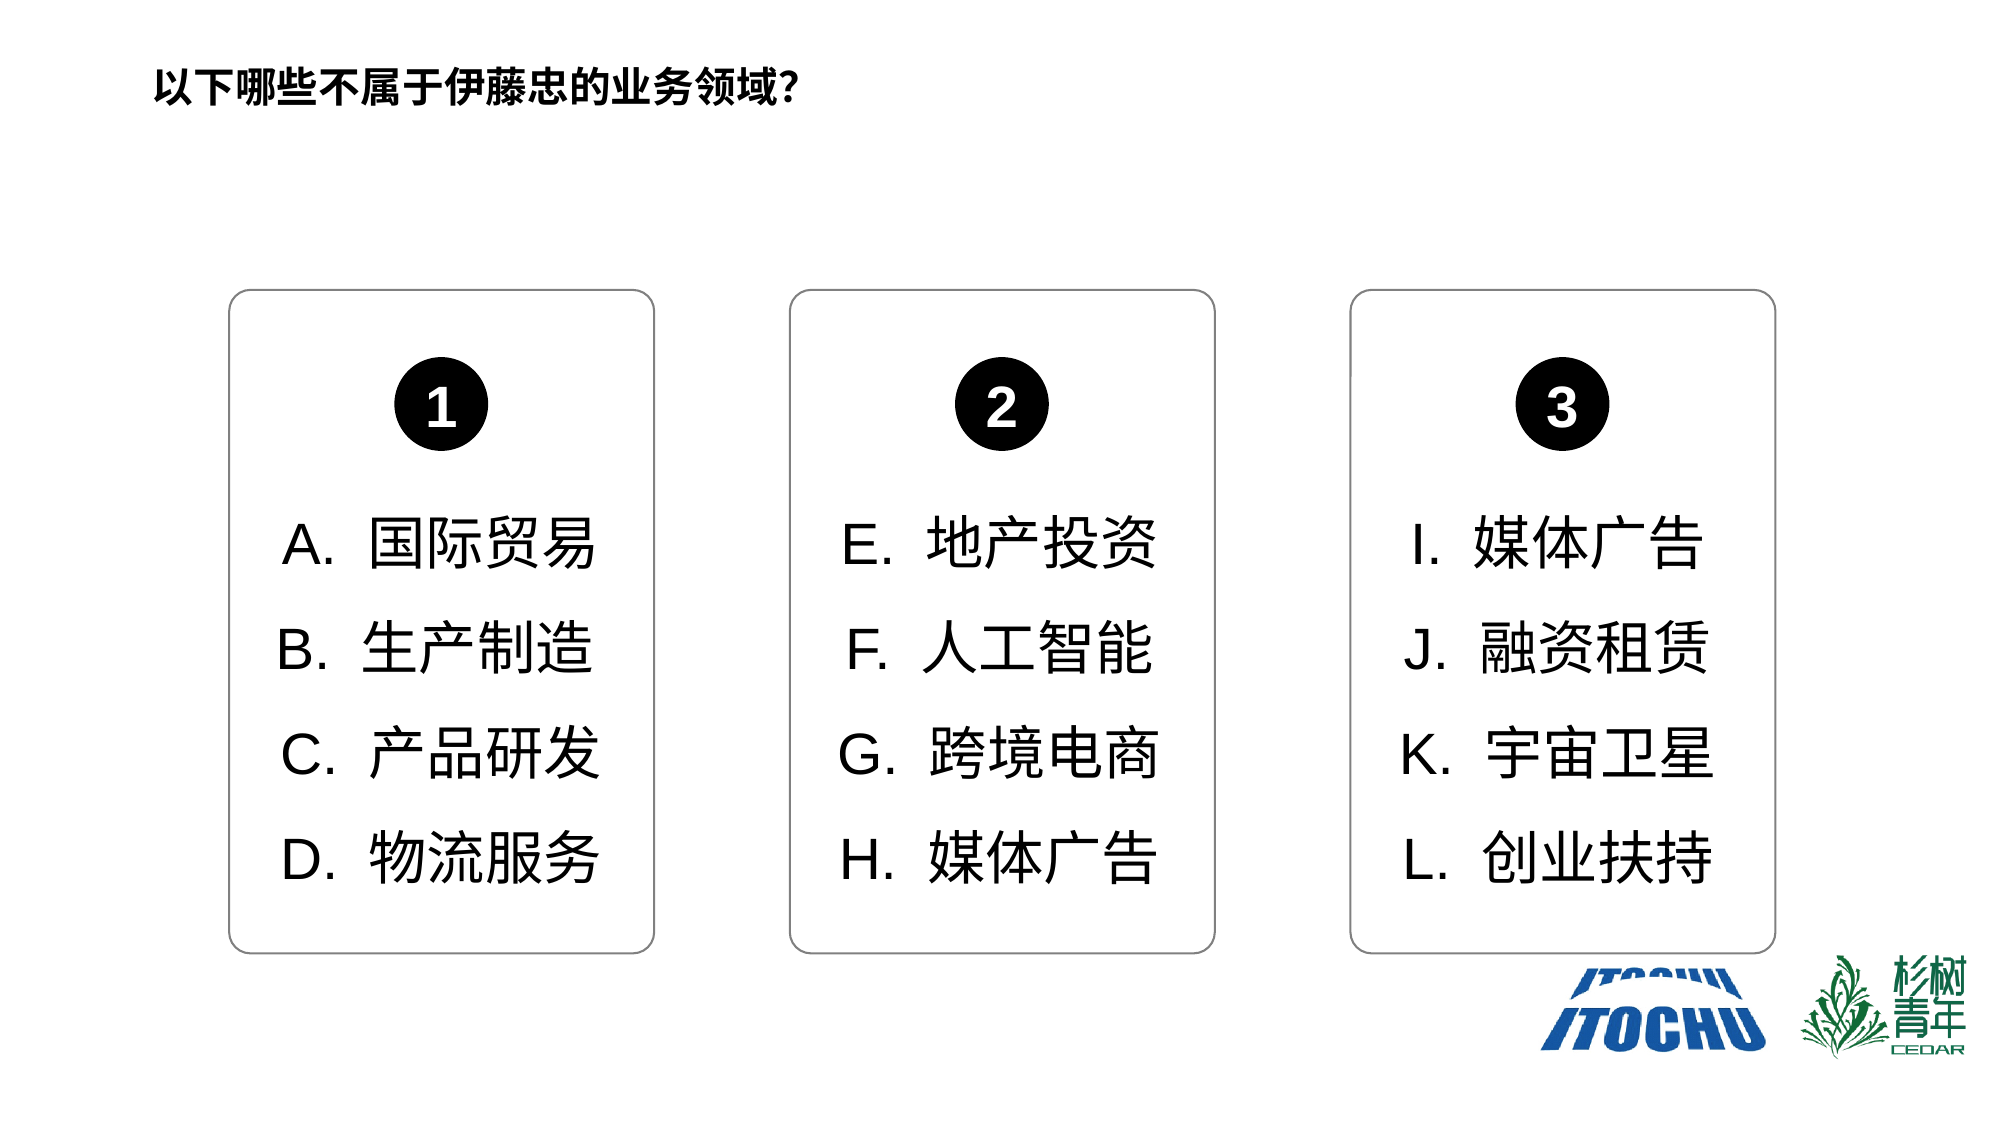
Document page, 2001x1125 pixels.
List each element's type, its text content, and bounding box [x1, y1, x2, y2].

picture [1494, 932, 1979, 1078]
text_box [229, 289, 655, 954]
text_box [1350, 289, 1776, 954]
text_box 以下哪些不属于伊藤忠的业务领域？ [136, 53, 999, 118]
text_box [789, 289, 1215, 954]
